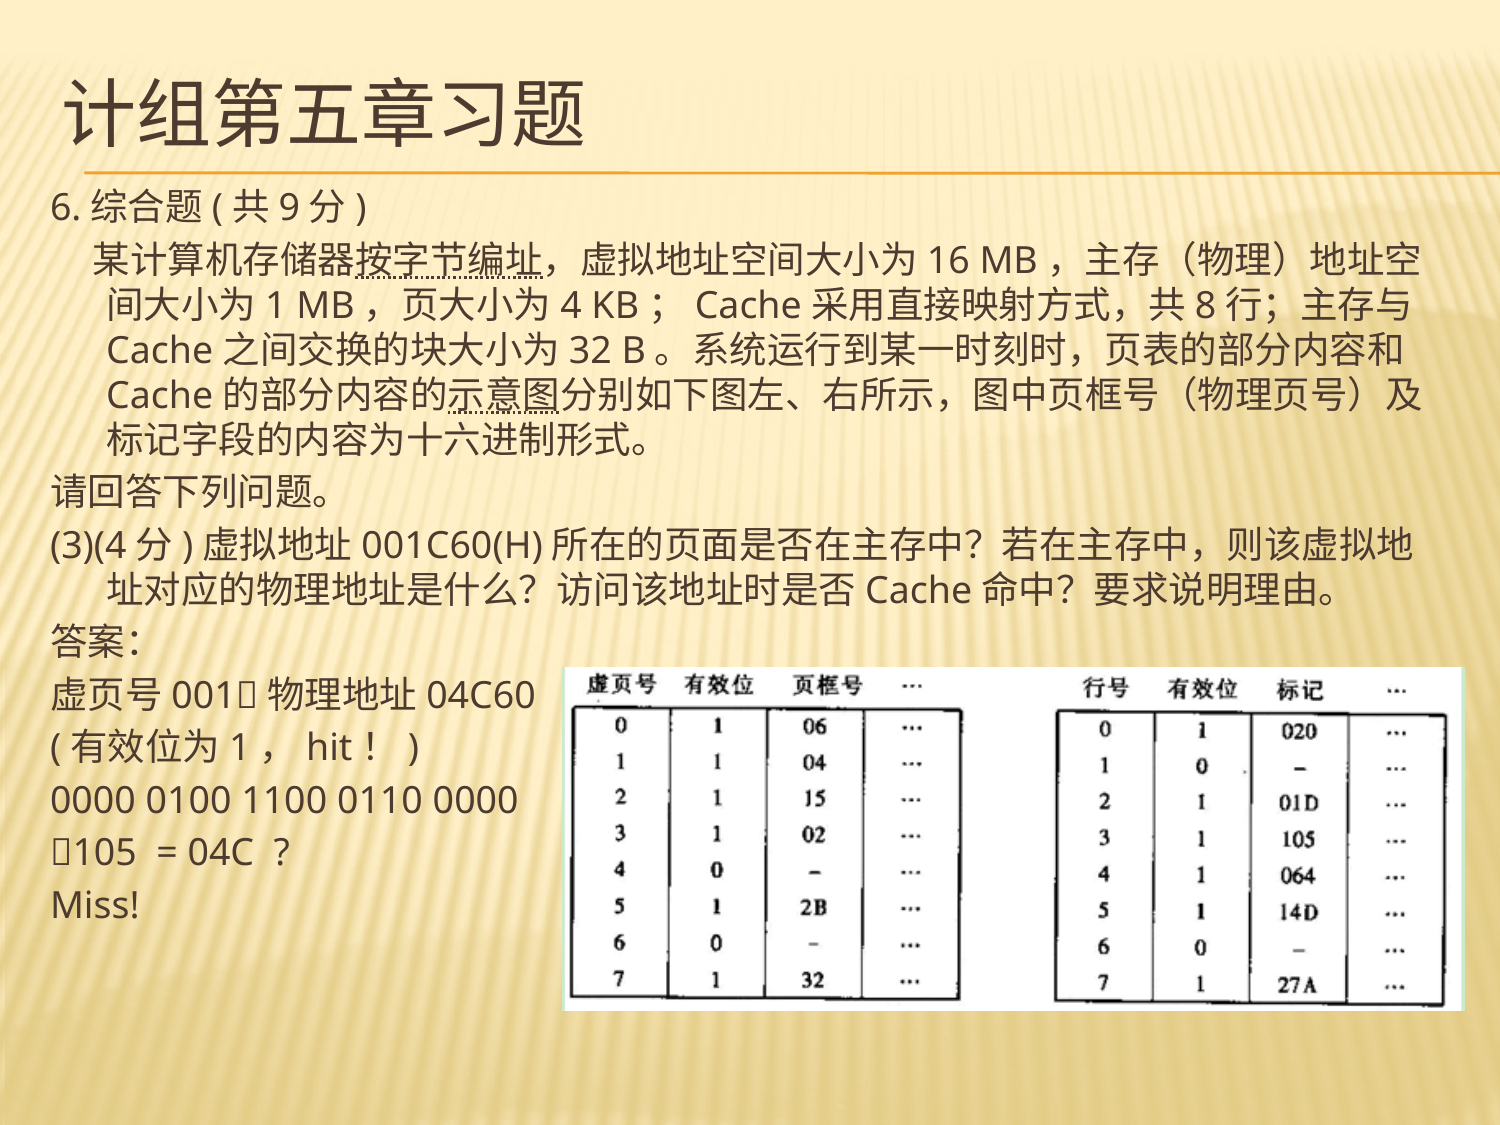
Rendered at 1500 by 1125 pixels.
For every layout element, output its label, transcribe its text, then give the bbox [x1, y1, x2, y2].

list 6.综合题(共9分) 某计算机存储器按字节编址，虚拟地址空间大小为16 MB，主存（物理）地址空间大小为1 MB，页大小为4 KB；Cache采用直接映射方式，共8行；主存与Cache之间交换的块大小为32 B。系统运行到某一时刻时，页表的部分内容和Cache的部分内容的示意图分别如下图左、右所示，图中页框号（物理页号）及标记字段的内容为十六进制形式。 请回答下列问题。 (3)(4分)虚拟地址001C60(H)所在的页面是否在主存中？若在主存中，则该虚拟地址对应的物理地址是什么？访问该地址时是否Cache命中？要求说明理由。 答案： 虚页号001物理地址04C60 (有效位为1，hit！) 0000 0100 1100 0110 0000 105 = 04C ? Miss! [35, 175, 1461, 1043]
title 计组第五章习题 [46, 58, 1395, 164]
picture [562, 667, 1466, 1012]
